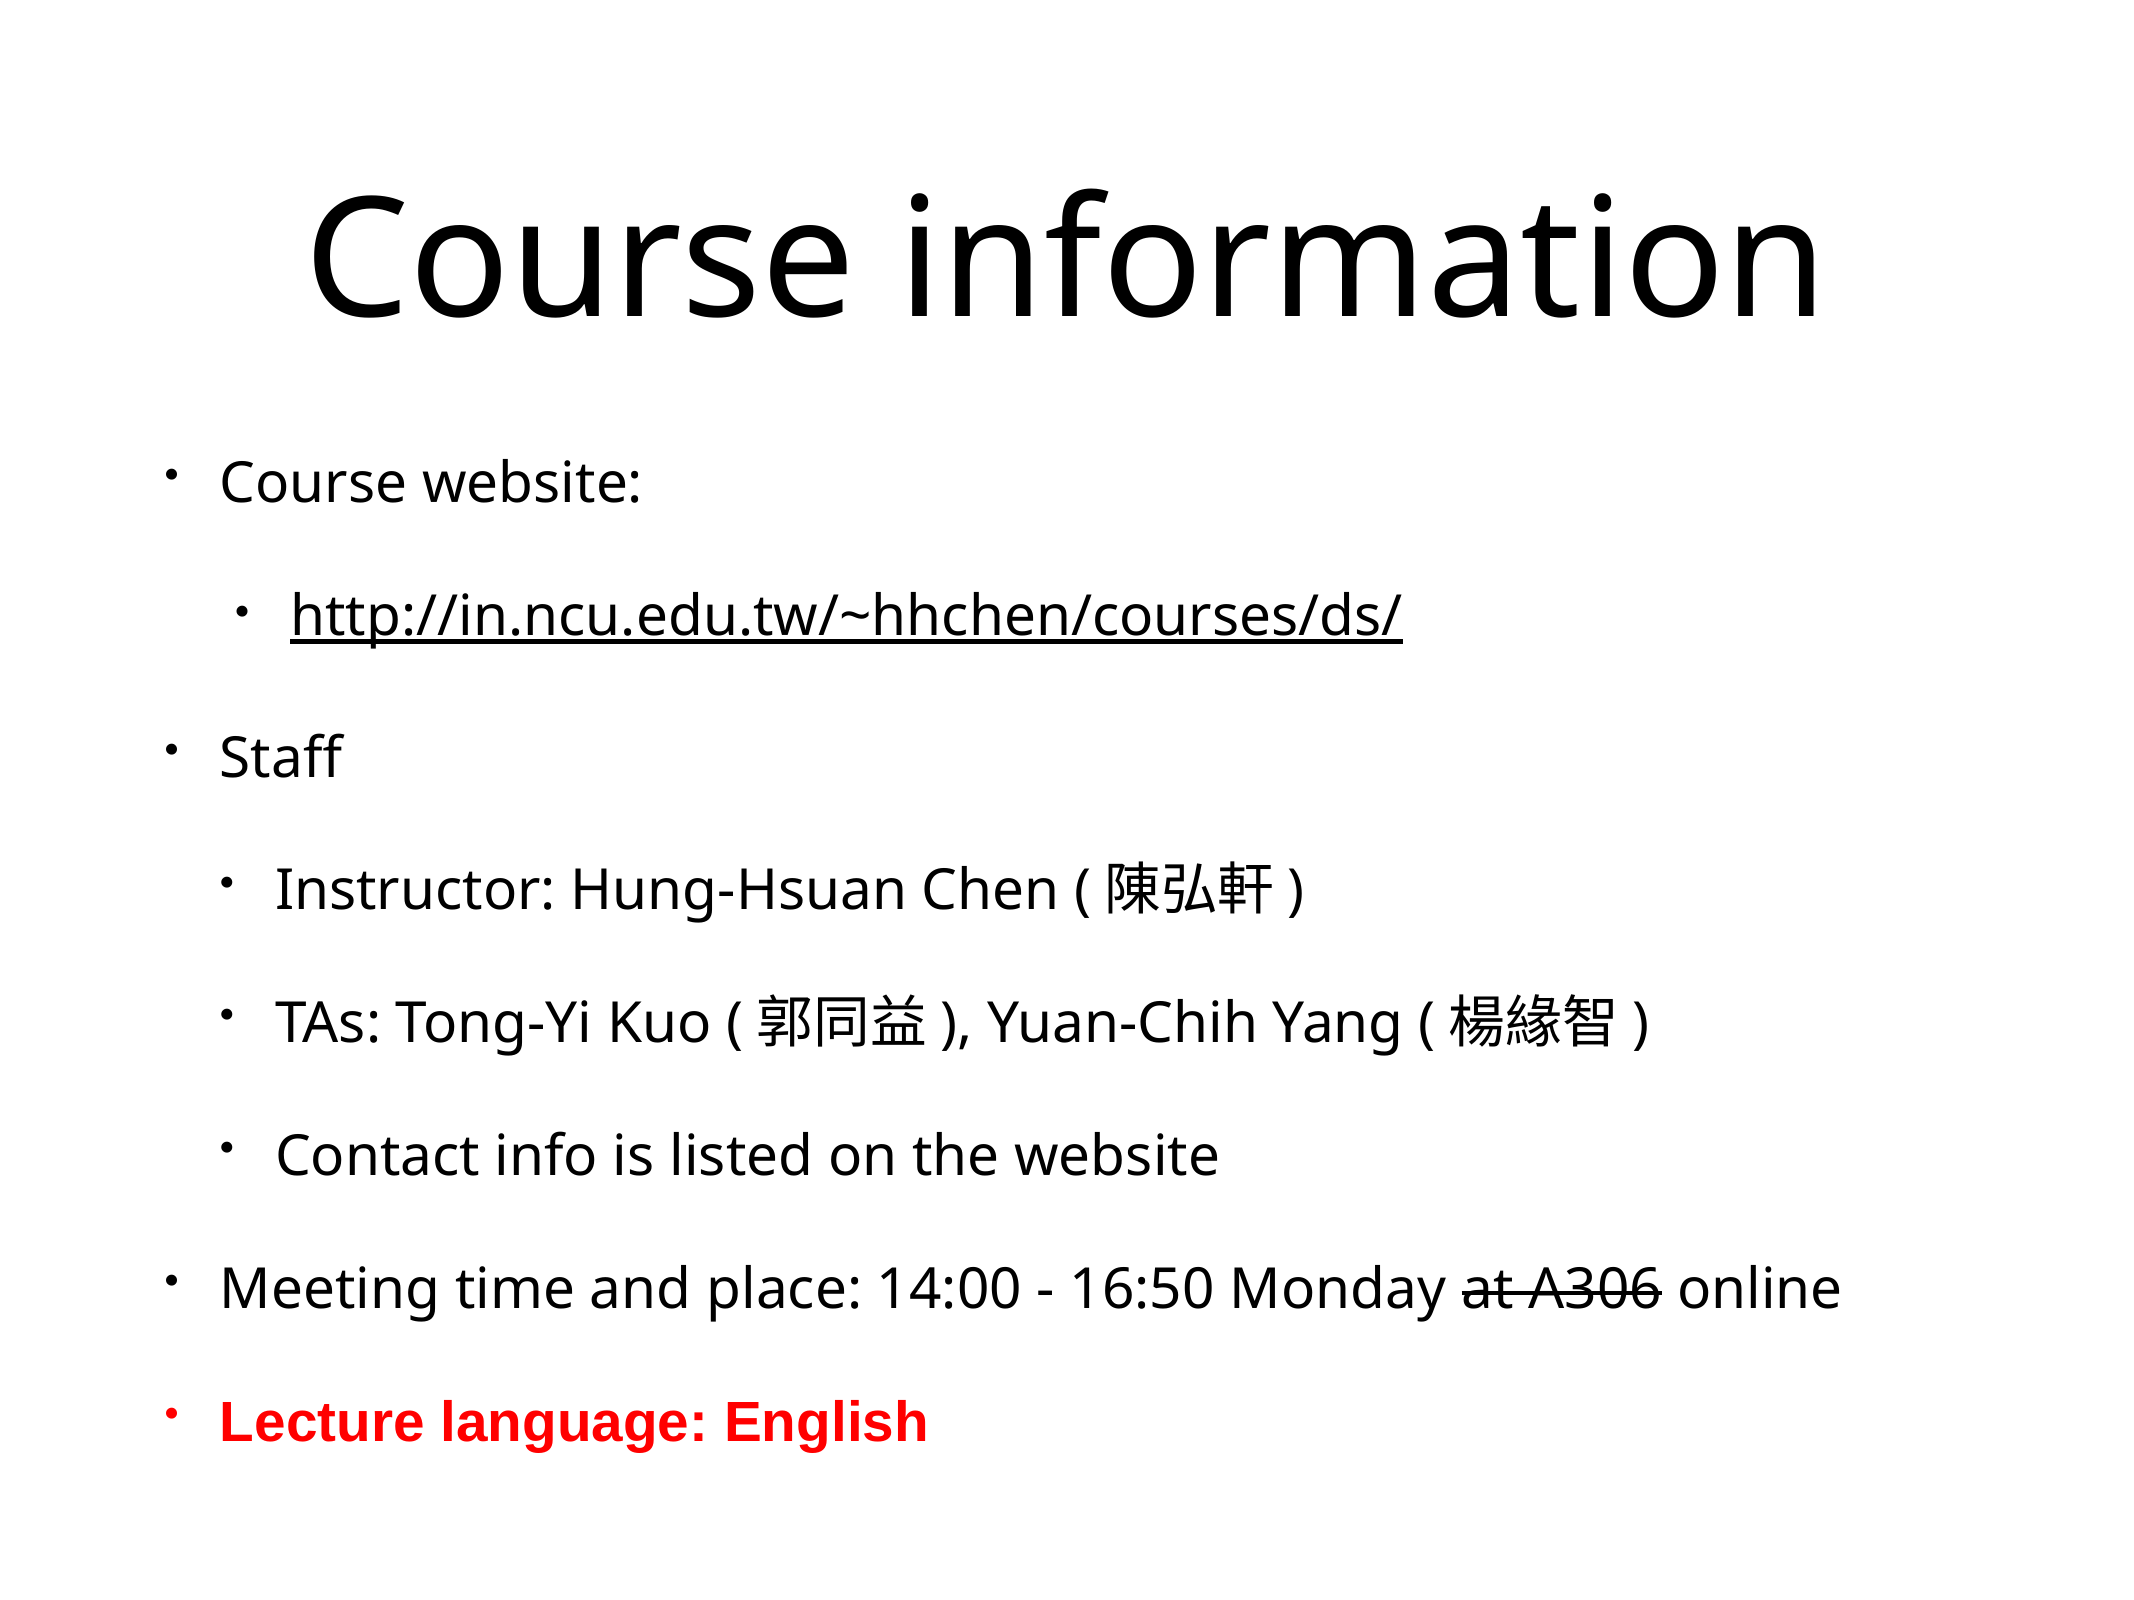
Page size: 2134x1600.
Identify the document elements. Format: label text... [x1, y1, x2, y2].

title Course information [155, 72, 1978, 428]
list Course website: http://in.ncu.edu.tw/~hhchen/courses/ds/ Staff Instructor: Hung-Hsuan Chen (陳弘軒) TAs: Tong-Yi Kuo (郭同益), Yuan-Chih Yang (楊緣智) Contact info is listed on the website Meeting time and place: 14:00 - 16:50 Monday at A306 online Lecture language: English [155, 432, 1978, 1466]
